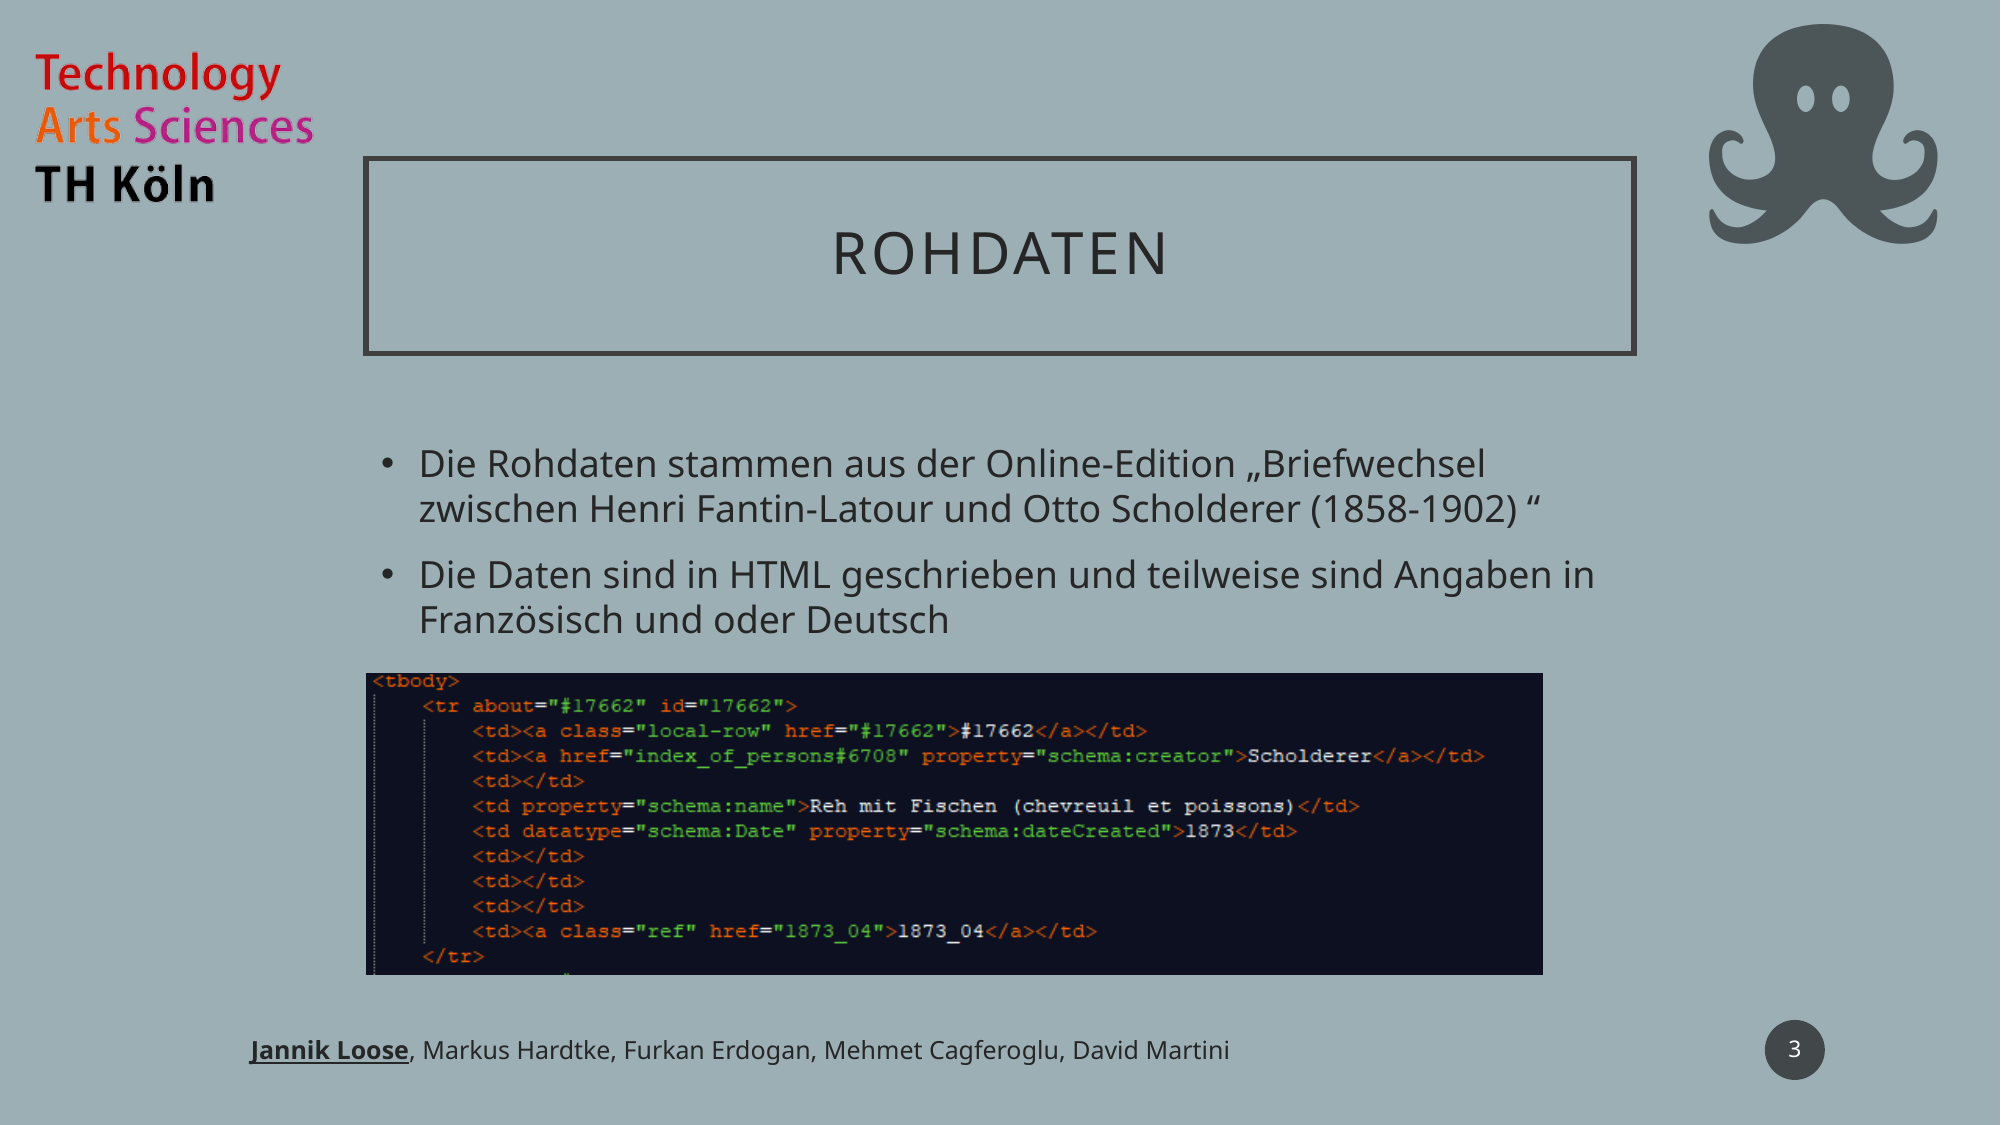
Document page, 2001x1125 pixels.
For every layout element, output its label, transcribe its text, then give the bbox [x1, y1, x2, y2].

list Die Rohdaten stammen aus der Online-Edition „Briefwechsel zwischen Henri Fantin-Latour und Otto Scholderer (1858-1902) “ Die Daten sind in HTML geschrieben und teilweise sind Angaben in Französisch und oder Deutsch [366, 432, 1634, 942]
footer Jannik Loose, Markus Hardtke, Furkan Erdogan, Mehmet Cagferoglu, David Martini [235, 1013, 1765, 1087]
picture [365, 673, 1543, 975]
title Rohdaten [363, 156, 1637, 356]
picture [0, 37, 342, 230]
slide_number 3 [1765, 1019, 1825, 1080]
